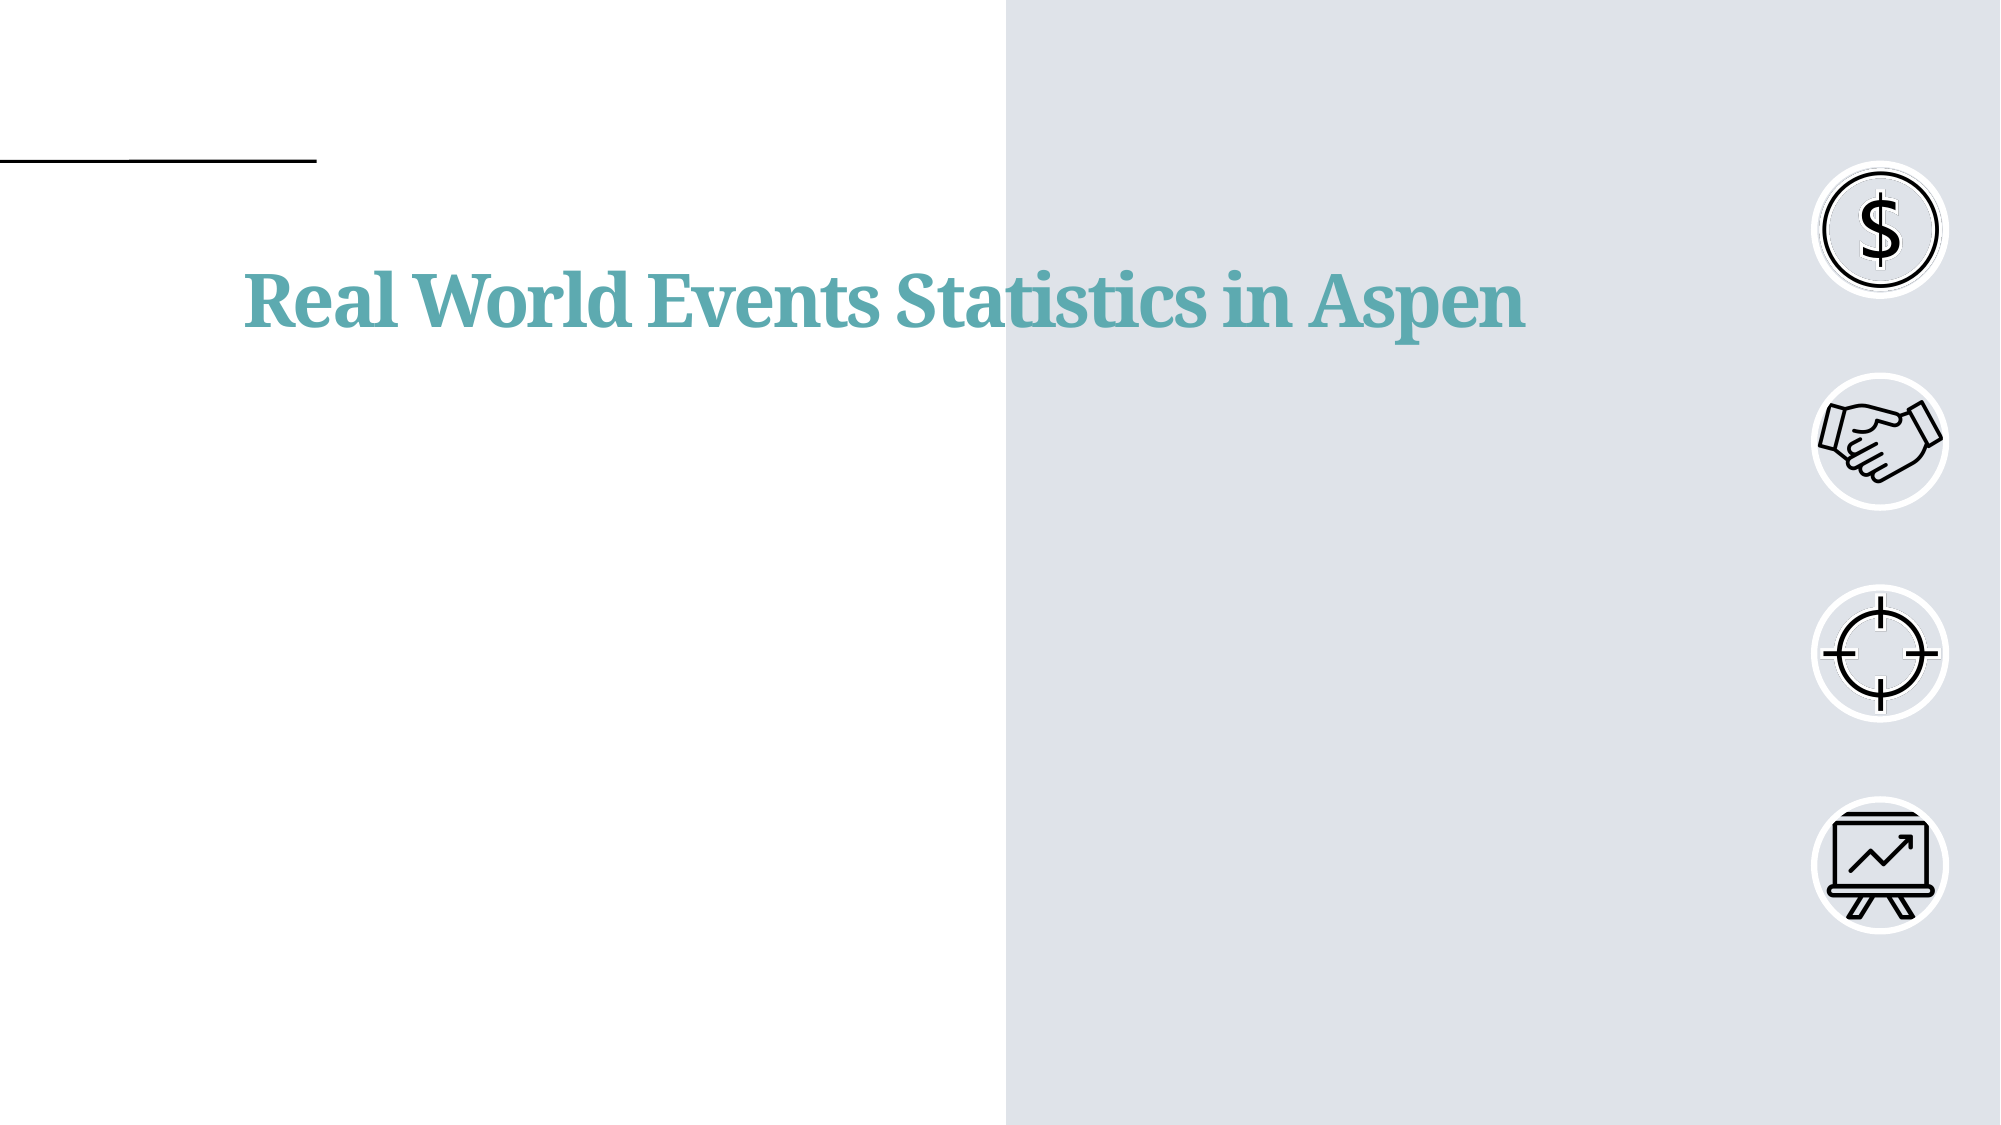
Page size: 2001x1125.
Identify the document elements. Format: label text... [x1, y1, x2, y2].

title Real World Events Statistics in Aspen [243, 240, 1619, 352]
picture [1814, 375, 1947, 508]
picture [1814, 799, 1947, 932]
picture [1814, 587, 1947, 720]
picture [1814, 163, 1947, 296]
